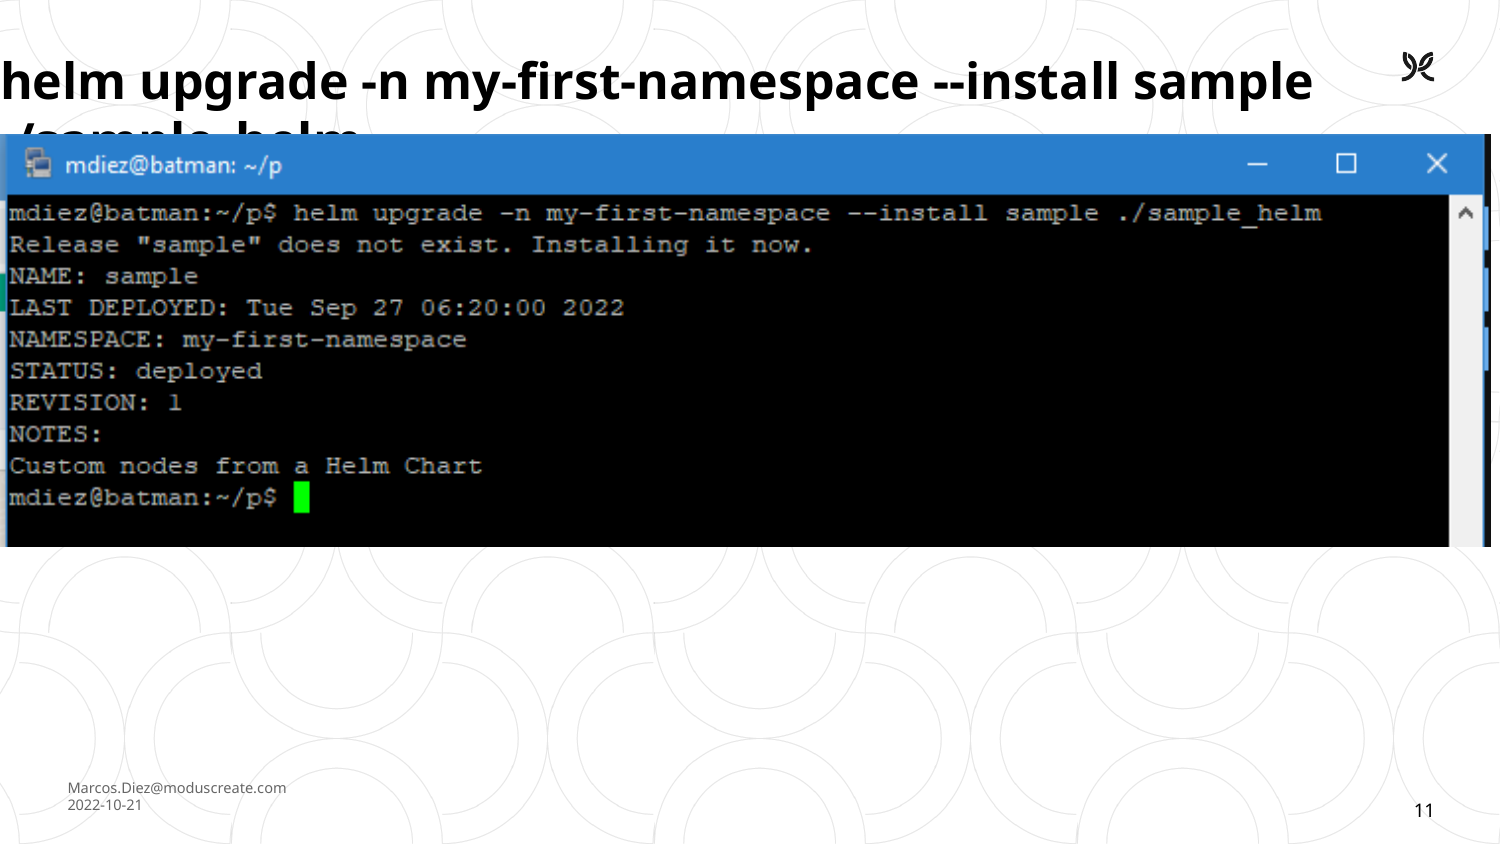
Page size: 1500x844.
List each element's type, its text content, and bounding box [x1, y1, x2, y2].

picture [0, 134, 1491, 548]
title helm upgrade -n my-first-namespace --install sample ./sample_helm [0, 49, 1500, 180]
slide_number 11 [1345, 800, 1436, 823]
